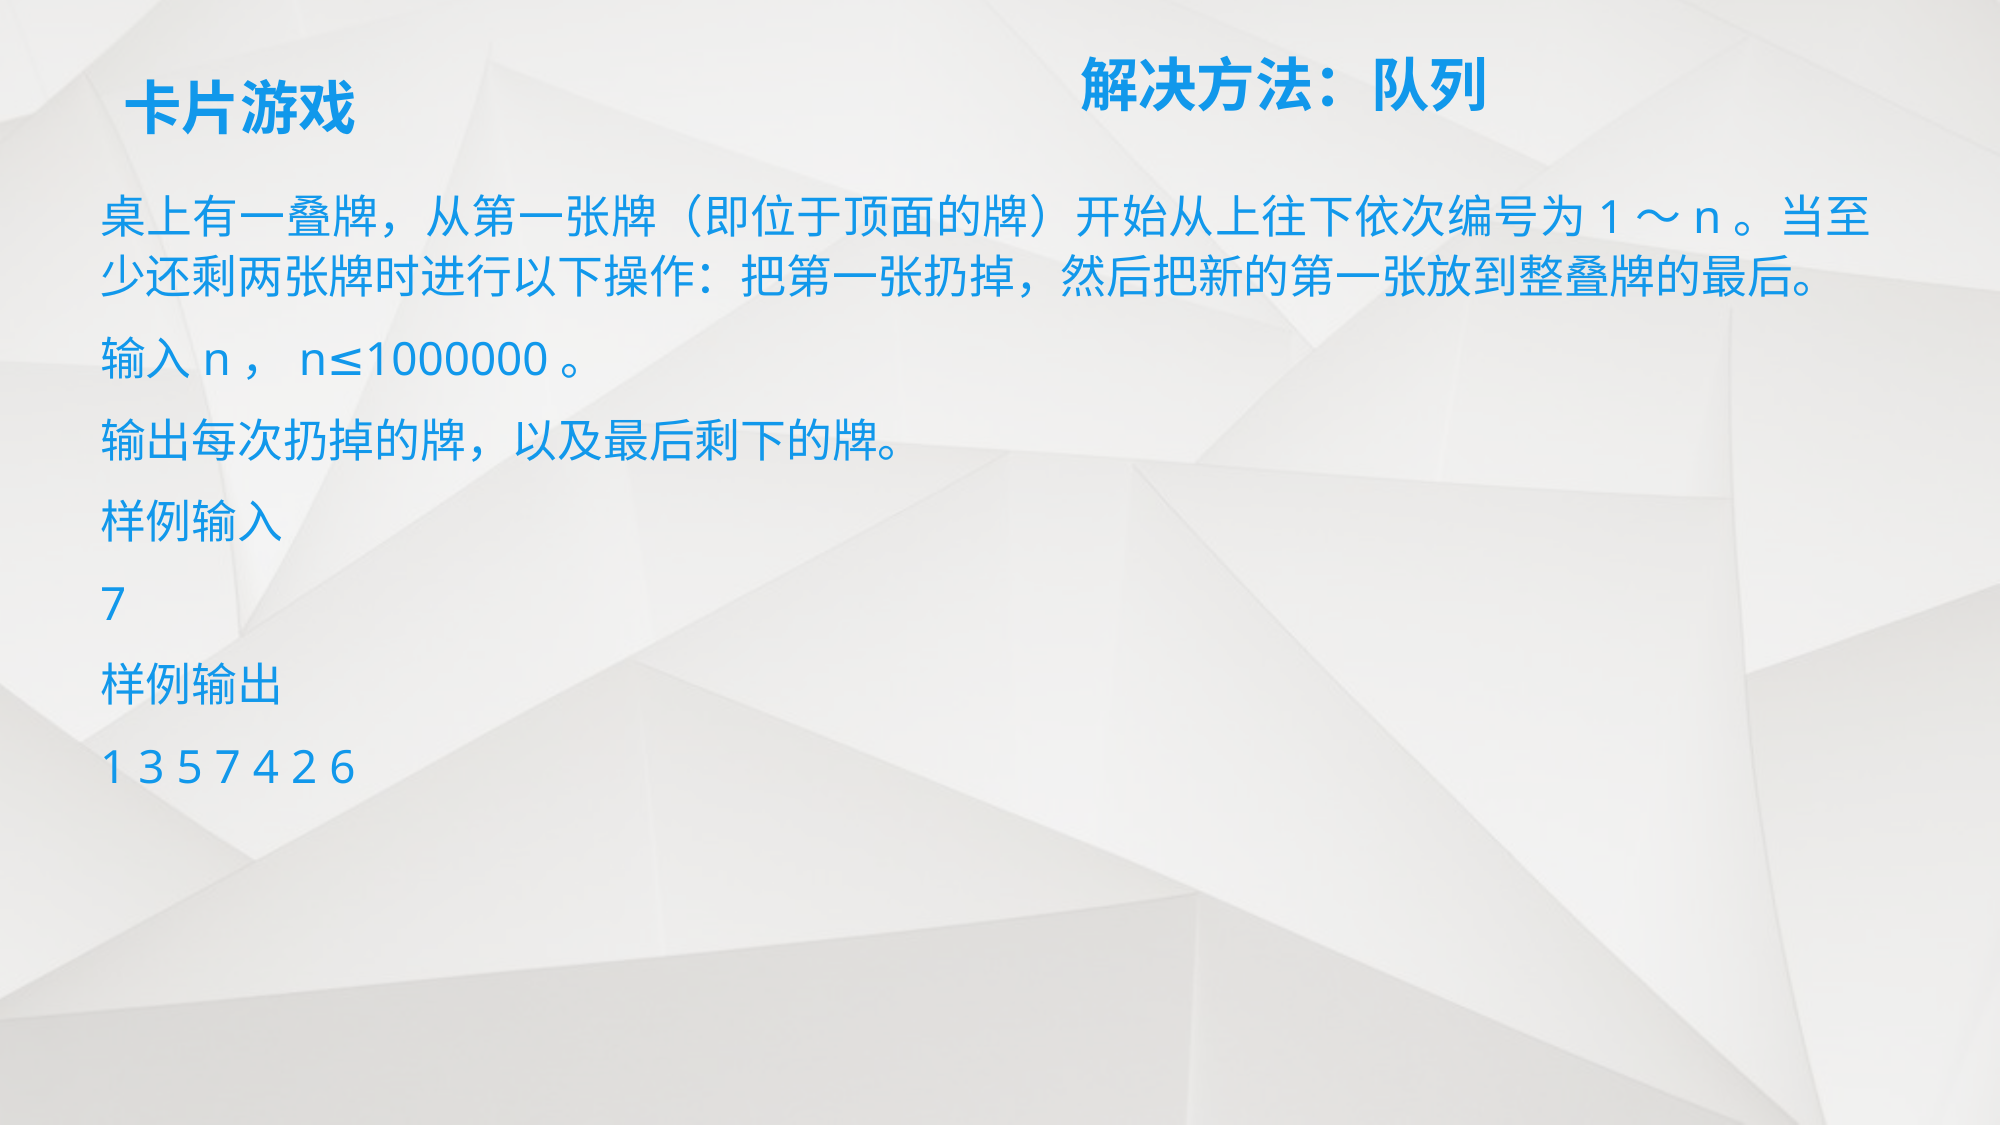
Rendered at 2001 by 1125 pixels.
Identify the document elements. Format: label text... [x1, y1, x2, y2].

title 卡片游戏 [108, 34, 1887, 150]
list 桌上有一叠牌，从第一张牌（即位于顶面的牌）开始从上往下依次编号为1～n。当至少还剩两张牌时进行以下操作：把第一张扔掉，然后把新的第一张放到整叠牌的最后。 输入n，n≤1000000。 输出每次扔掉的牌，以及最后剩下的牌。 样例输入 7 样例输出 1 3 5 7 4 2 6 [85, 174, 1887, 1027]
text_box 解决方法：队列 [1065, 19, 1504, 126]
